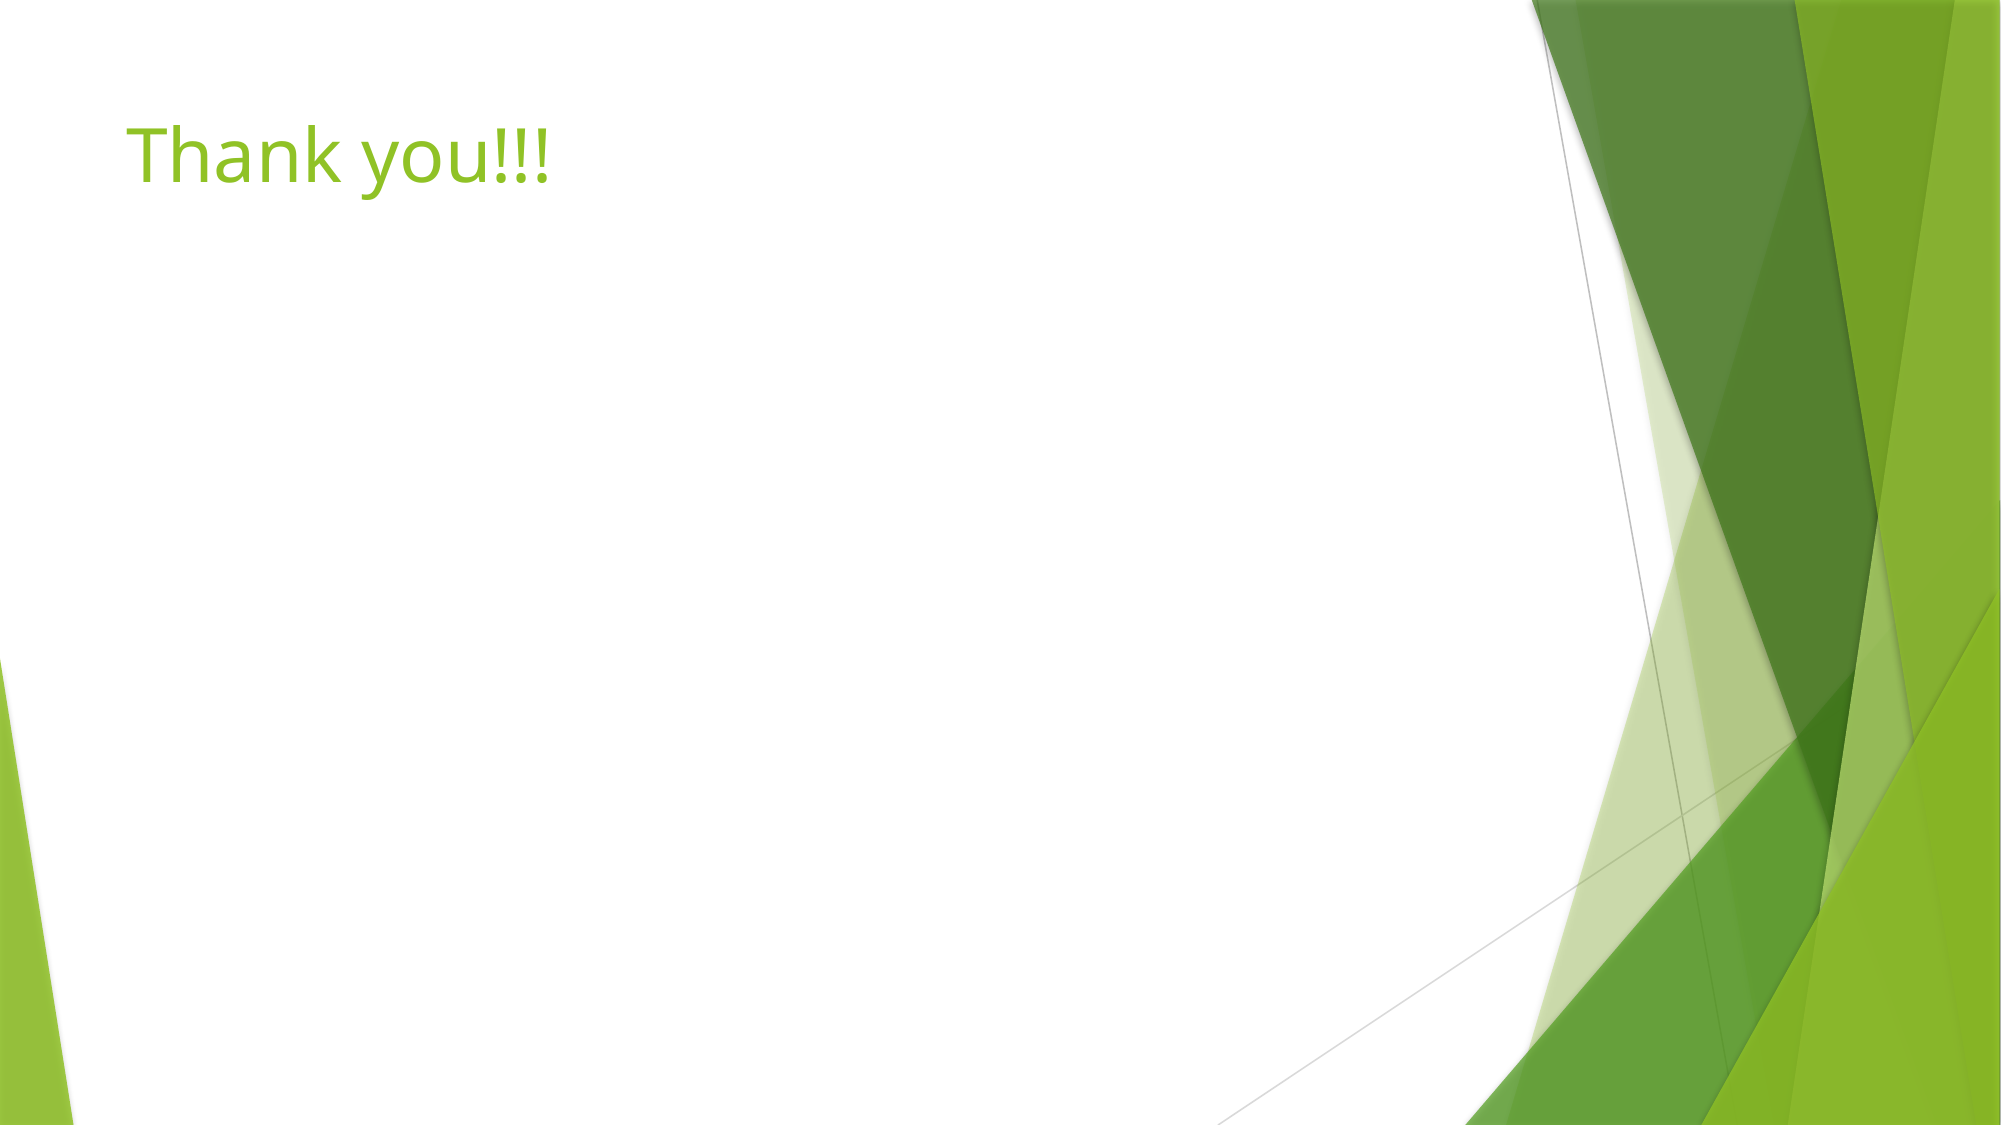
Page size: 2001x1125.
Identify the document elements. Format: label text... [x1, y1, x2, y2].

title Thank you!!! [111, 99, 1522, 317]
